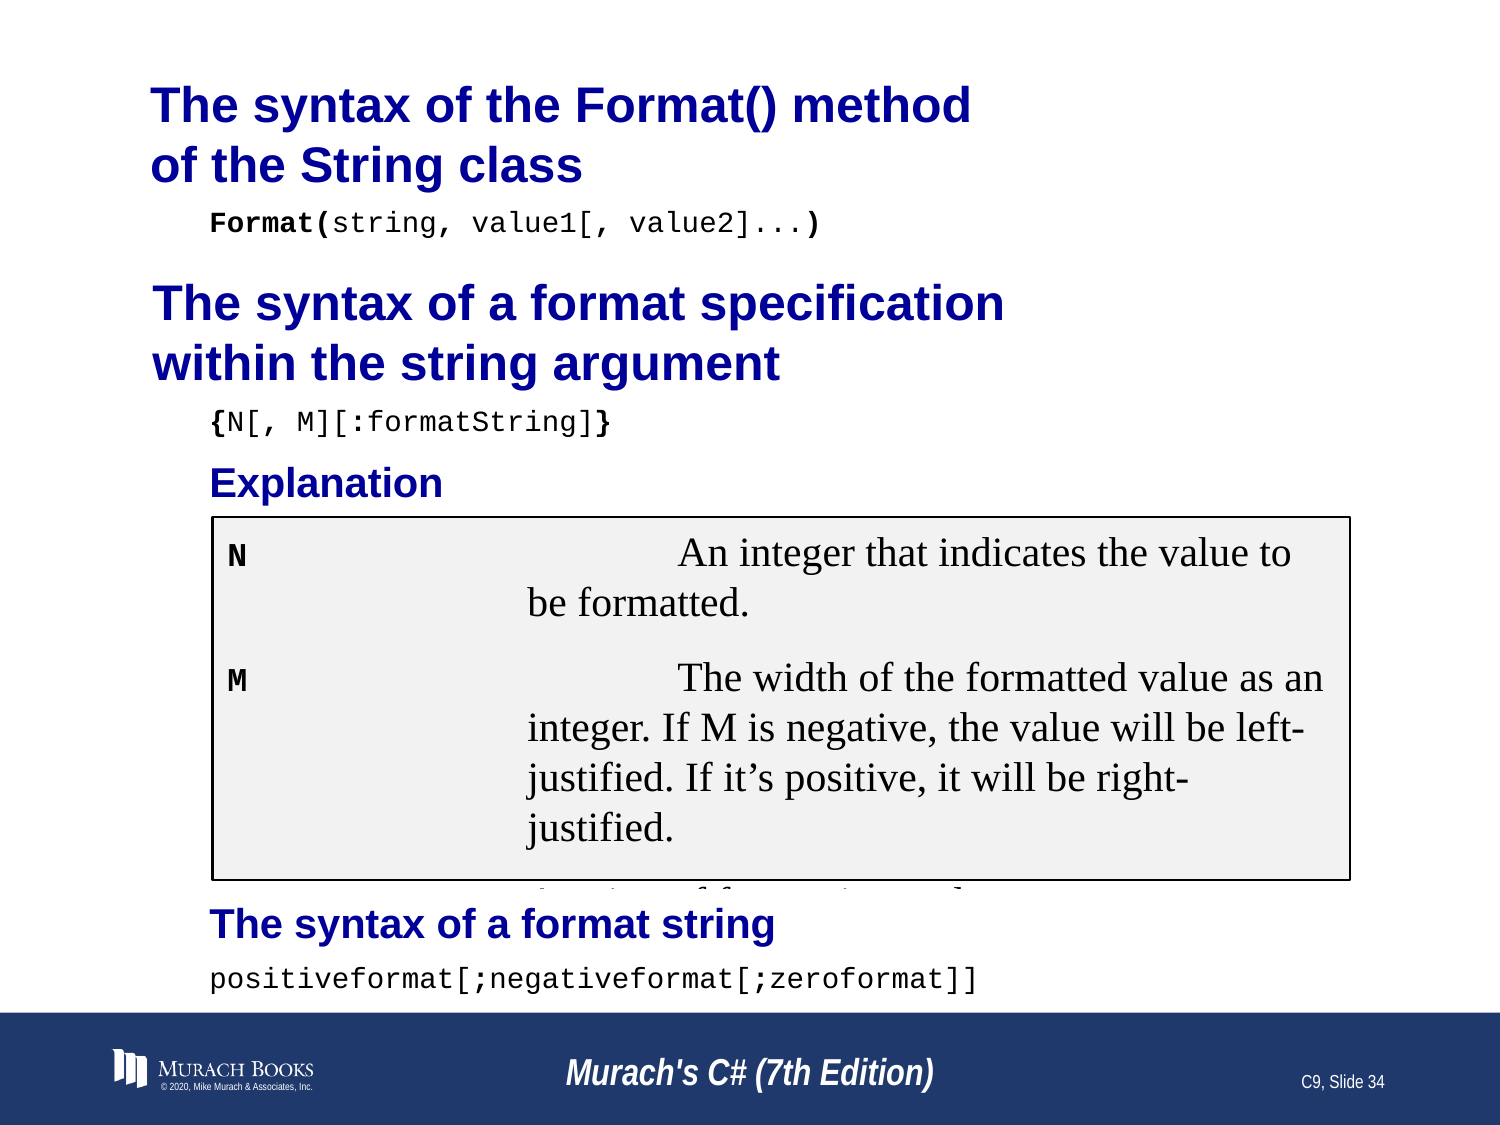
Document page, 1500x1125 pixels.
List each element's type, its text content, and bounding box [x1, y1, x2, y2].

list Format(string, value1[, value2]...) The syntax of a format specification within the string argument {N[, M][:formatString]} Explanation [137, 196, 1350, 359]
slide_number Murach's C# (7th Edition) [463, 1025, 1050, 1100]
list The syntax of a format string positiveformat[;negativeformat[;zeroformat]] [137, 889, 1350, 998]
list N An integer that indicates the value to be formatted. M The width of the formatted value as an integer. If M is negative, the value will be left-justified. If it’s positive, it will be right-justified. formatString A string of formatting codes. [210, 515, 1353, 882]
footer © 2020, Mike Murach & Associates, Inc. [12, 1025, 463, 1100]
slide_number C9, Slide 34 [1087, 1025, 1400, 1100]
title The syntax of the Format() method of the String class [150, 72, 1350, 194]
